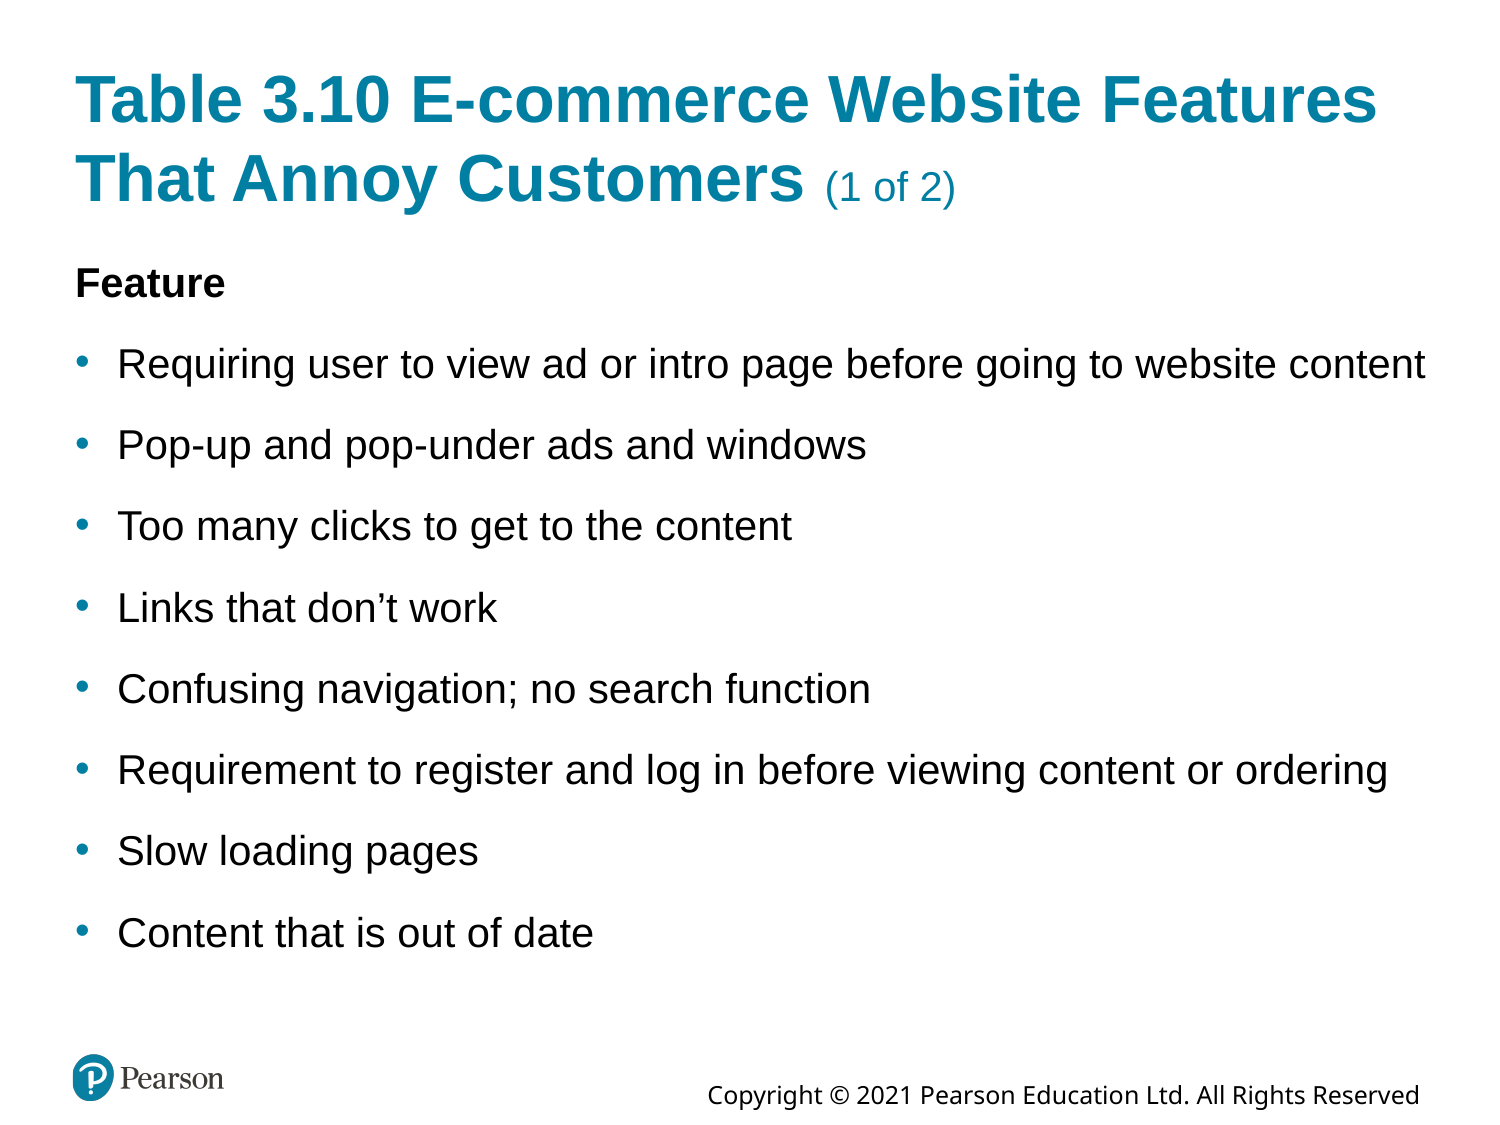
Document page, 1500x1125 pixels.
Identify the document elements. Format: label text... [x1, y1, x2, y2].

picture [80, 1063, 106, 1088]
list Feature Requiring user to view ad or intro page before going to website content Pop-up and pop-under ads and windows Too many clicks to get to the content Links that don’t work Confusing navigation; no search function Requirement to register and log in before viewing content or ordering Slow loading pages Content that is out of date [75, 255, 1460, 983]
picture [98, 1054, 224, 1101]
picture [72, 1054, 88, 1070]
title Table 3.10 E-commerce Website Features That Annoy Customers (1 of 2) [75, 35, 1425, 216]
picture [72, 1087, 83, 1101]
